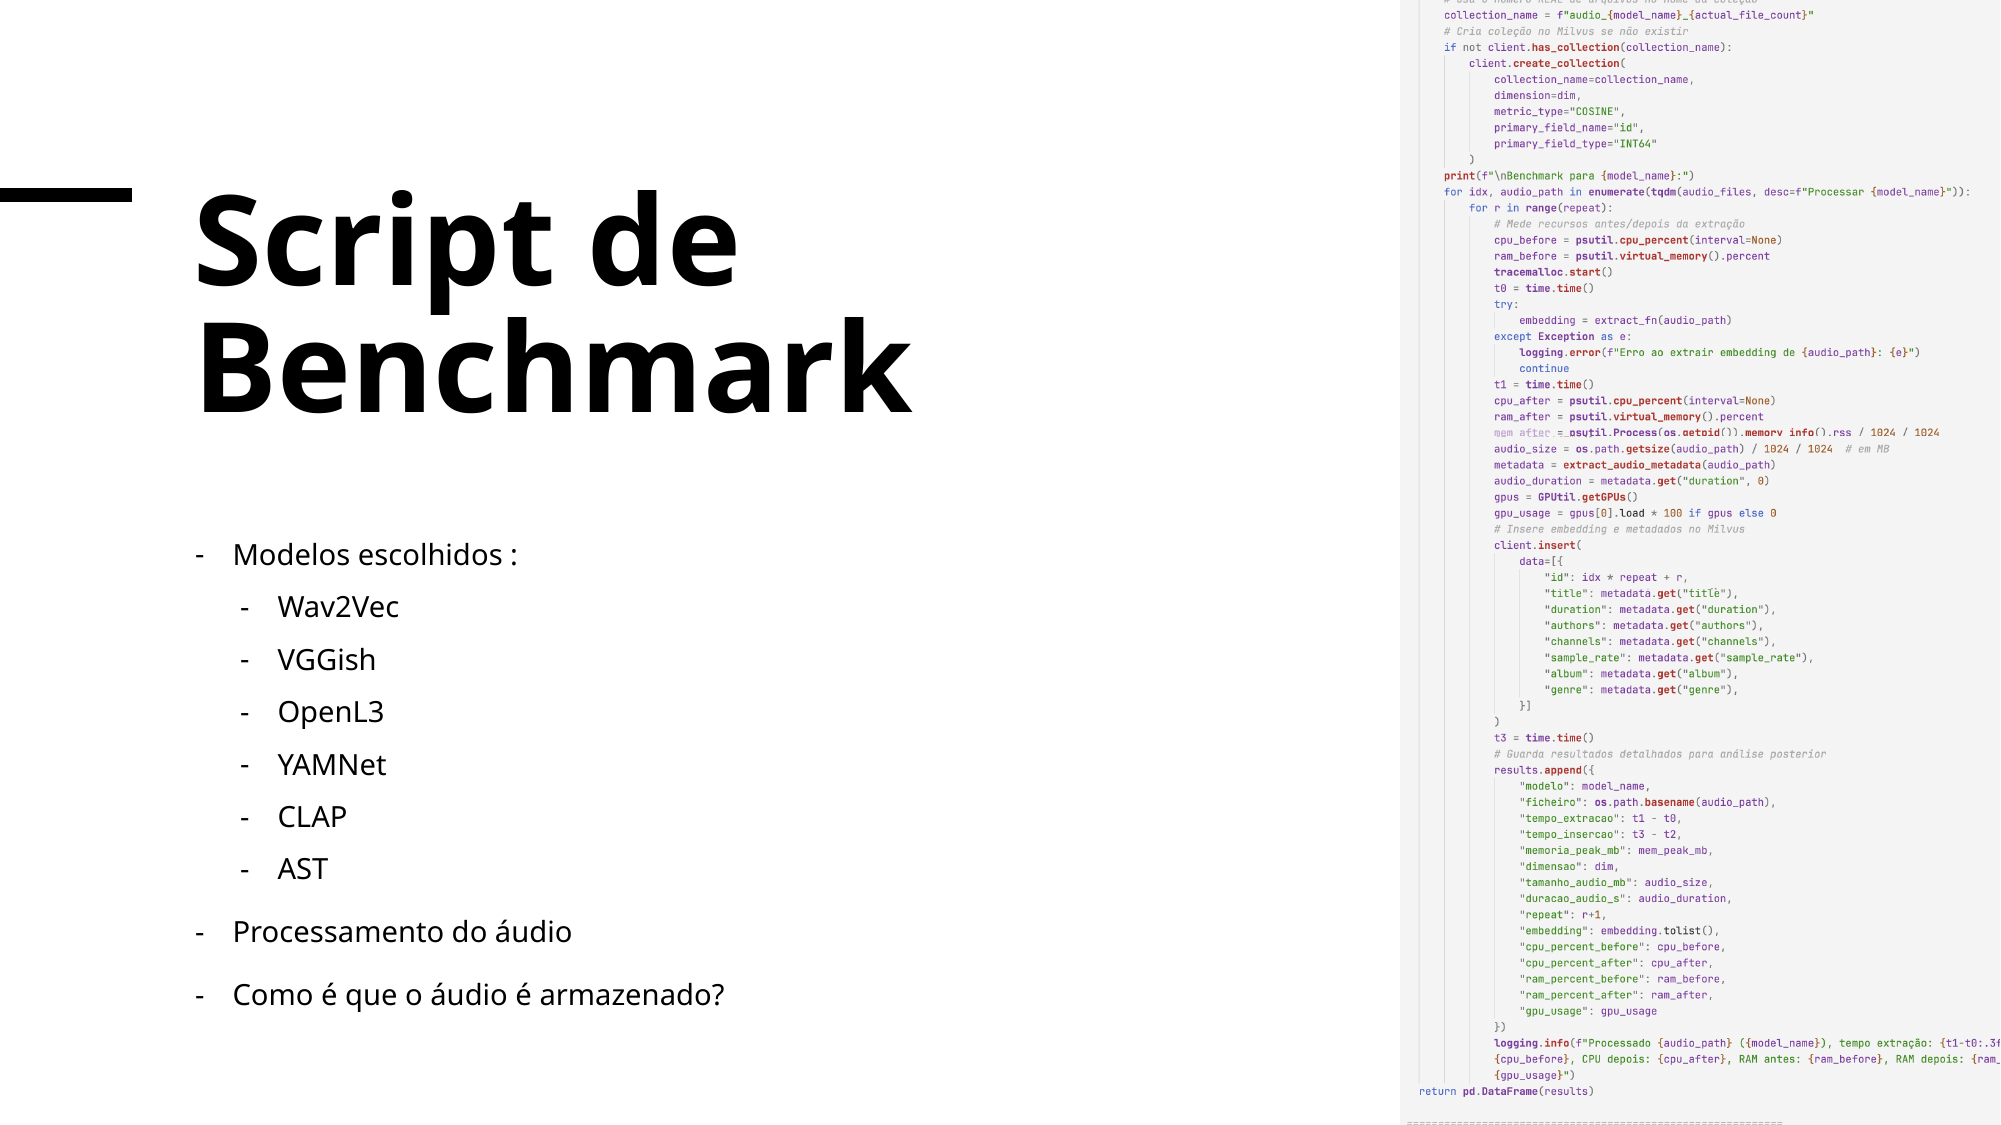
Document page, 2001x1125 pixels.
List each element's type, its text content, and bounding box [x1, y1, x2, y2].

list Modelos escolhidos : Wav2Vec VGGish OpenL3 YAMNet CLAP AST Processamento do áudio Como é que o áudio é armazenado? [180, 521, 1201, 1032]
picture [1399, 0, 2000, 1125]
text_box [0, 0, 1399, 1125]
title Script de Benchmark [178, 175, 1214, 512]
